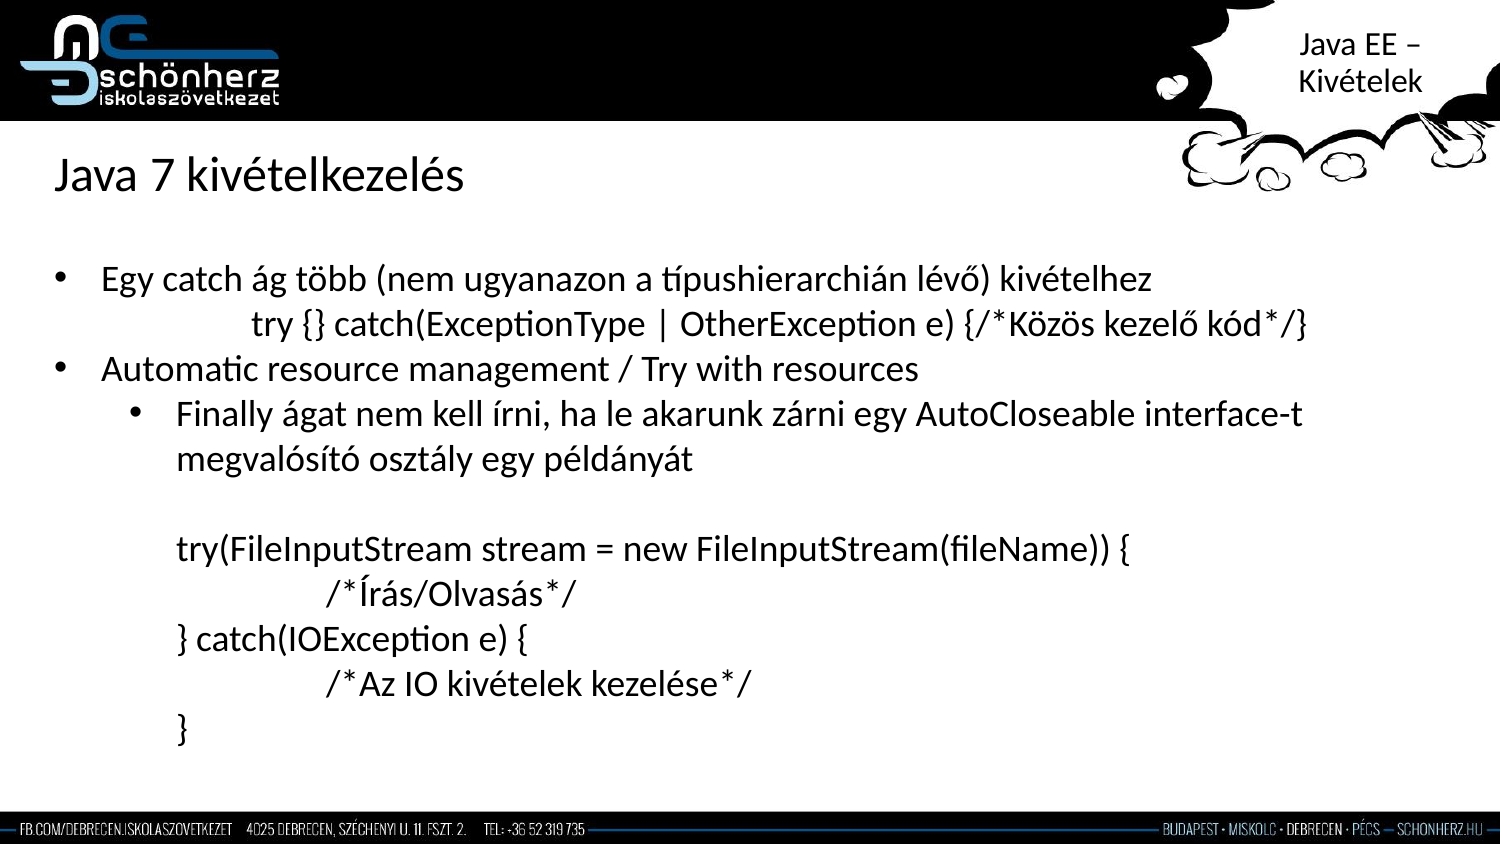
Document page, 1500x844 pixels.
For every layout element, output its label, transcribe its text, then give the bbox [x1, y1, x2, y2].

picture [0, 0, 1500, 844]
text_box Egy catch ág több (nem ugyanazon a típushierarchián lévő) kivételhez try {} catch(ExceptionType | OtherException e) {/*Közös kezelő kód*/} Automatic resource management / Try with resources Finally ágat nem kell írni, ha le akarunk zárni egy AutoCloseable interface-t megvalósító osztály egy példányát try(FileInputStream stream = new FileInputStream(fileName)) { /*Írás/Olvasás*/ } catch(IOException e) { /*Az IO kivételek kezelése*/ } [39, 246, 1455, 762]
title Java EE – Kivételek [1233, 11, 1488, 107]
subtitle Java 7 kivételkezelés [39, 140, 1455, 213]
